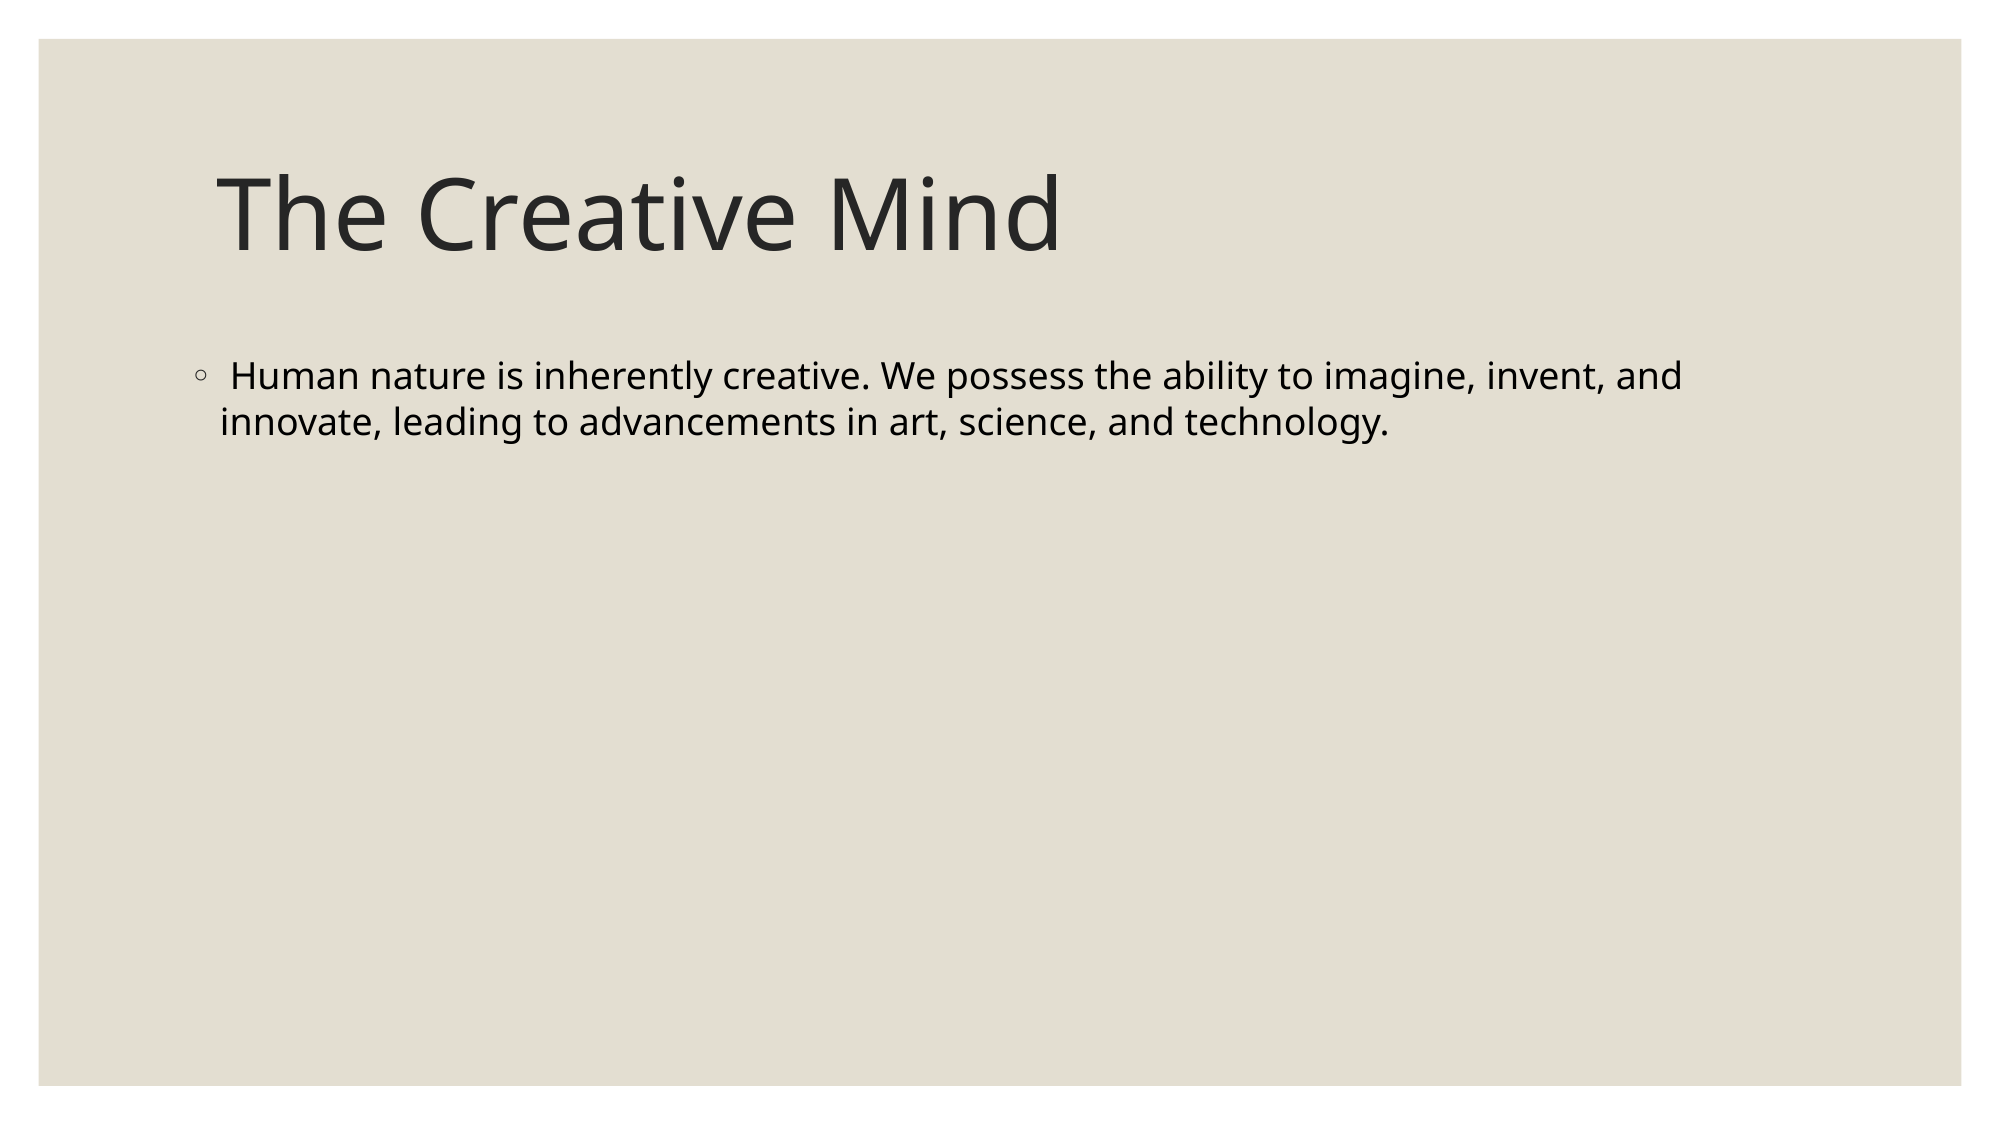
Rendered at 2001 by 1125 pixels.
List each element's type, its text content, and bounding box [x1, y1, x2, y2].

list Human nature is inherently creative. We possess the ability to imagine, invent, and innovate, leading to advancements in art, science, and technology. [174, 345, 1825, 990]
title The Creative Mind [174, 105, 1825, 331]
